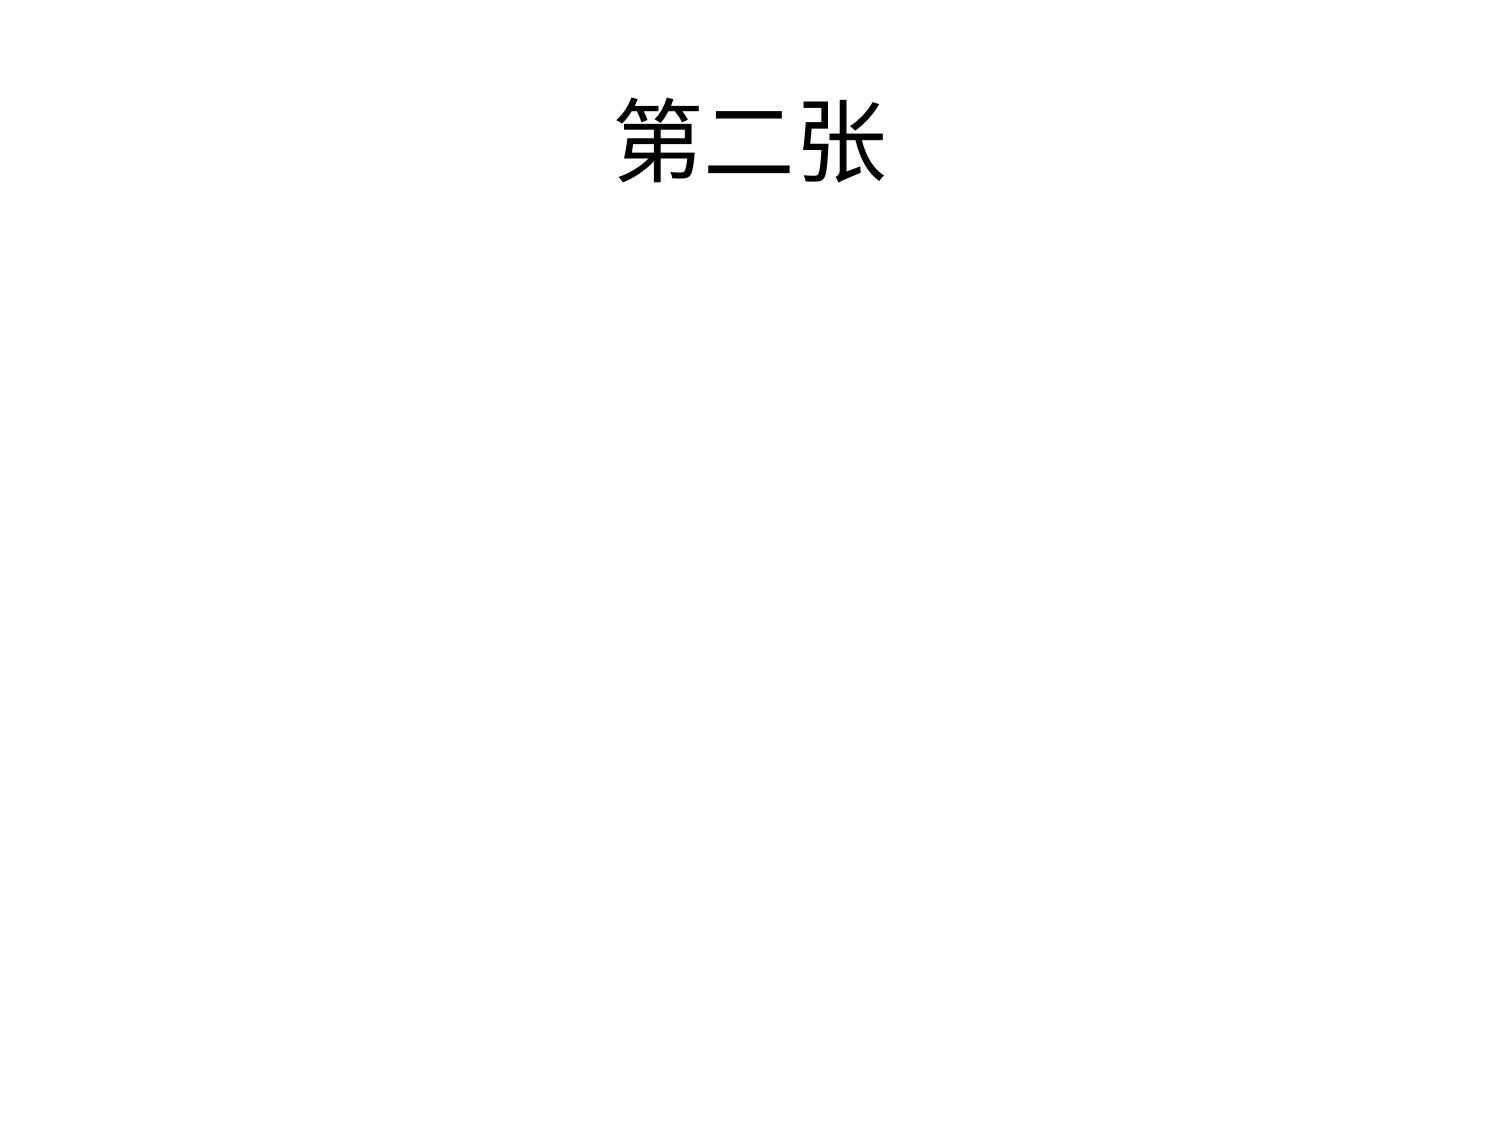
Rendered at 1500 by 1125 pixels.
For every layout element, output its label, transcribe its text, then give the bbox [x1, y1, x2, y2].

title 第二张 [75, 45, 1425, 233]
